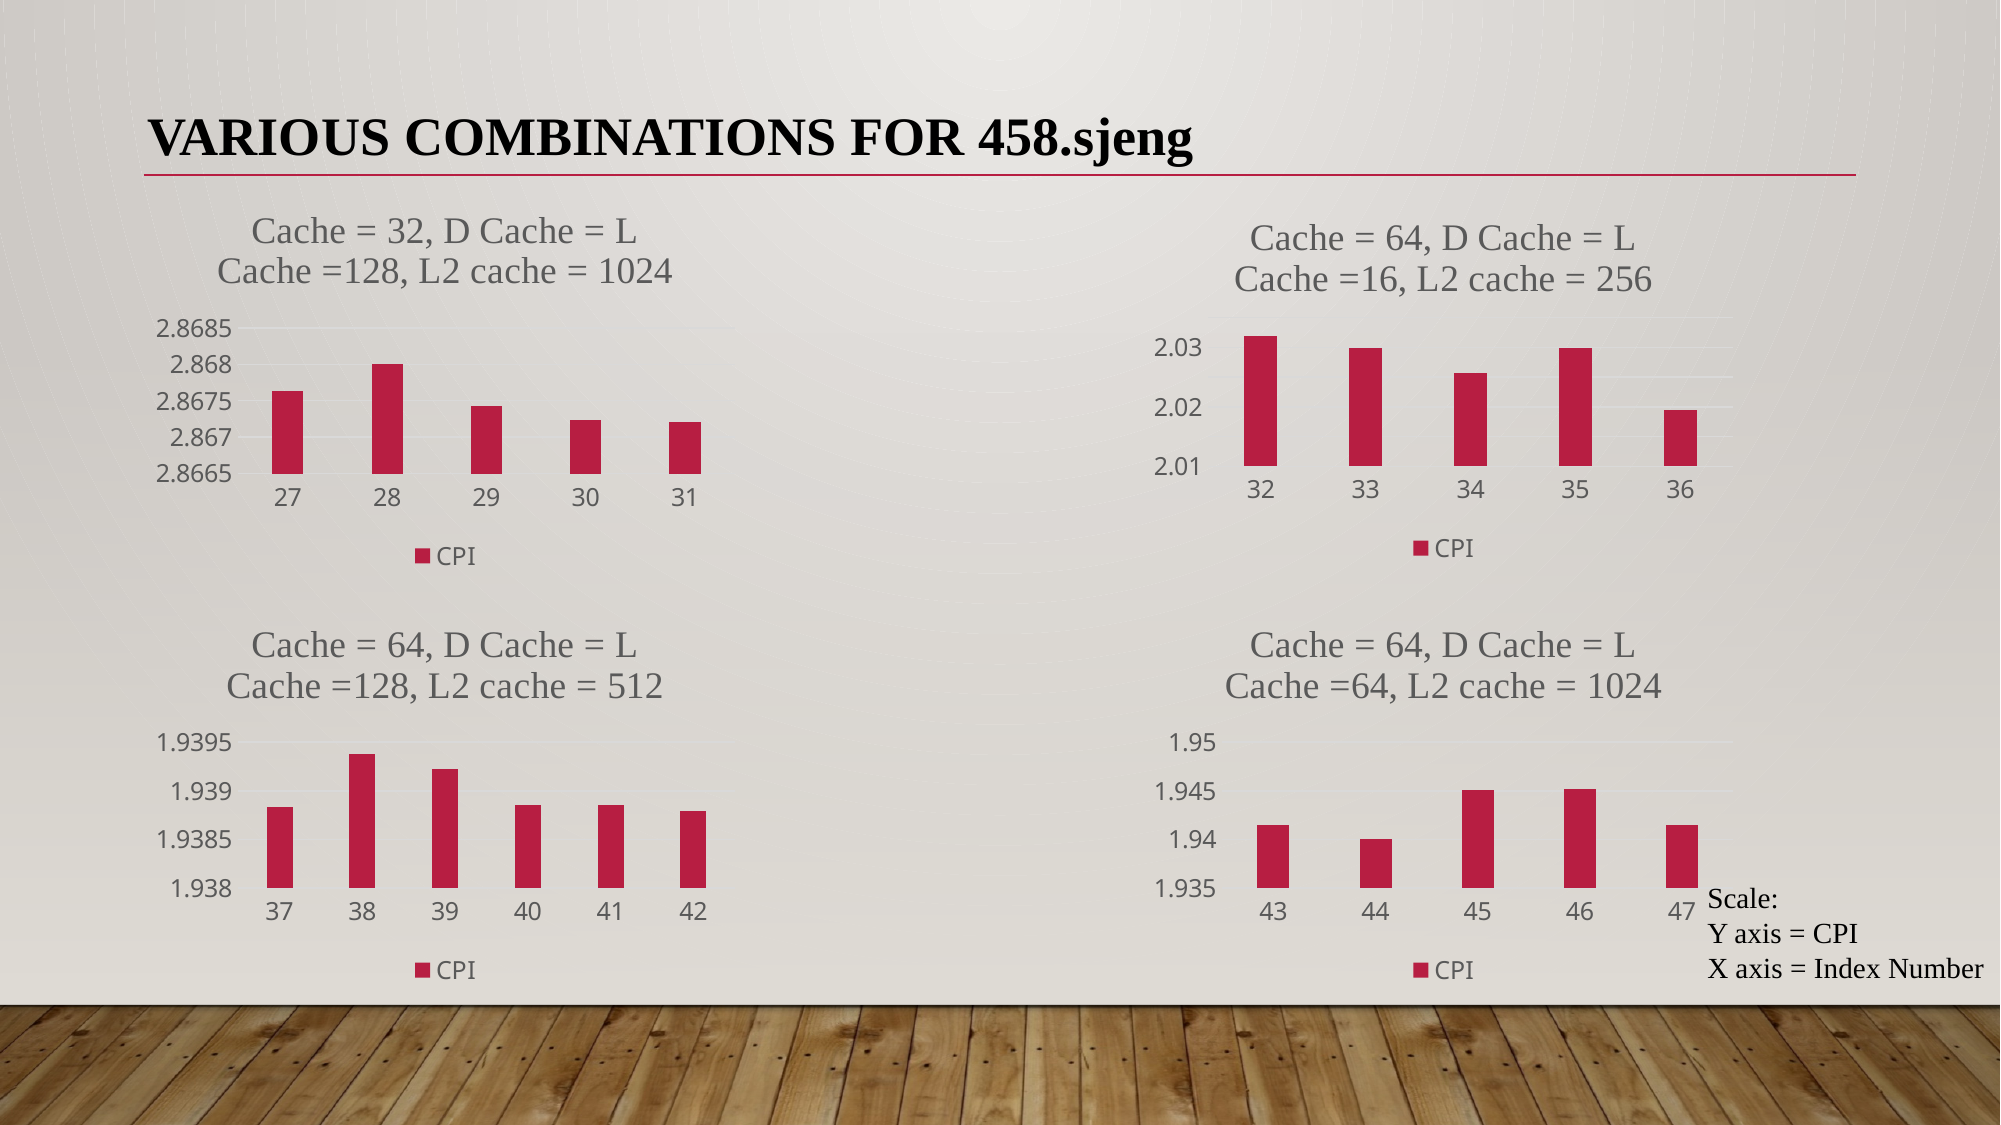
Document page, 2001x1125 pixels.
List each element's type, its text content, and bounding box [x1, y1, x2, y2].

chart [143, 597, 748, 994]
chart [1141, 597, 1746, 994]
text_box VARIOUS COMBINATIONS FOR 458.sjeng [132, 94, 1668, 175]
text_box Scale: Y axis = CPI X axis = Index Number [1746, 872, 2000, 992]
chart [143, 182, 748, 580]
picture [0, 1005, 2000, 1125]
chart [1141, 190, 1746, 572]
